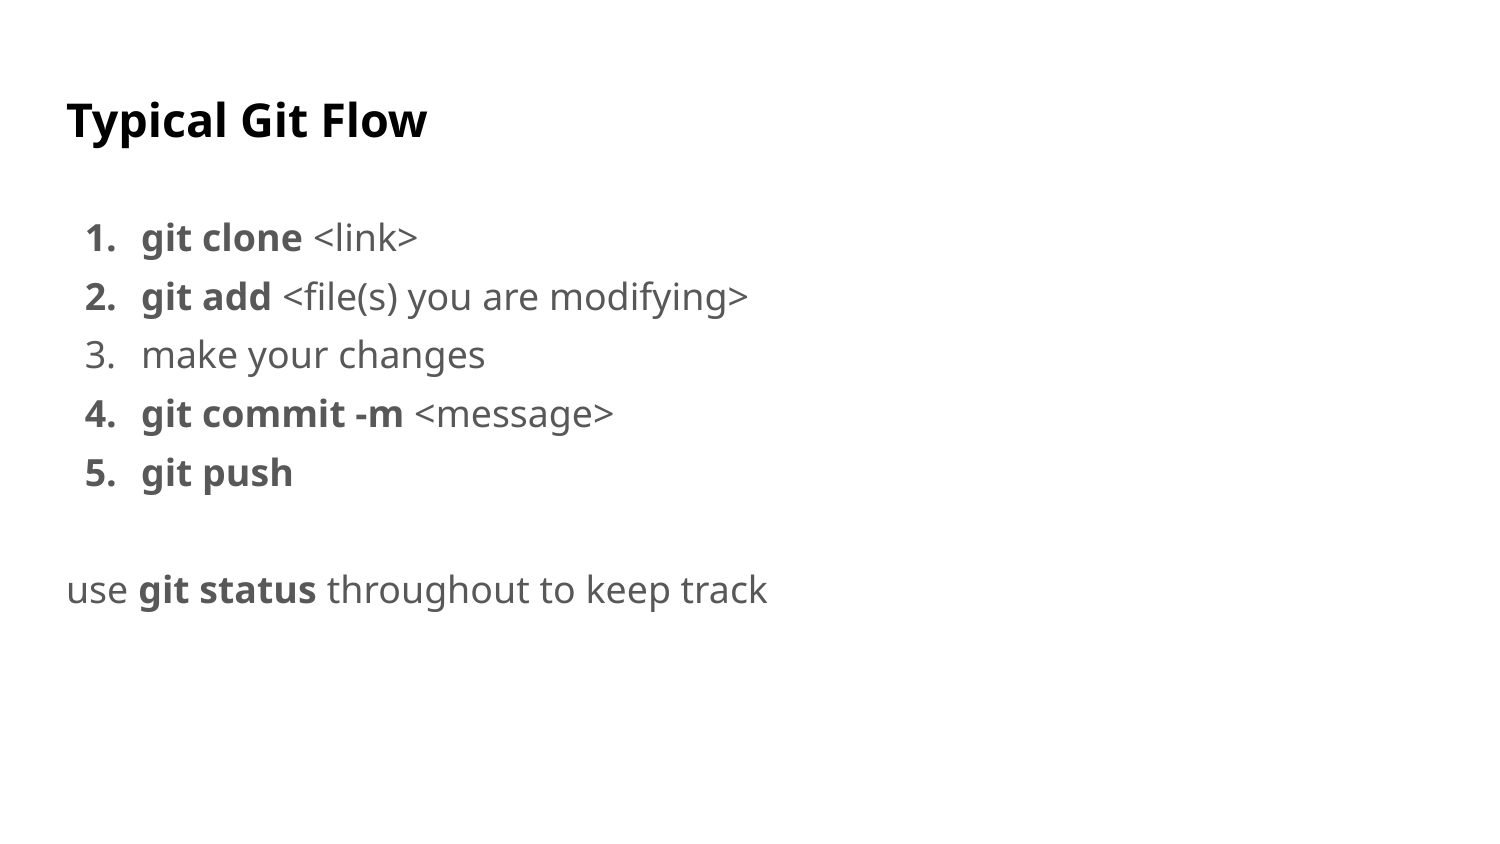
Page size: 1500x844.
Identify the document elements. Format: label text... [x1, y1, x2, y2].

title Typical Git Flow [51, 72, 1449, 167]
list git clone <link> git add <file(s) you are modifying> make your changes git commit -m <message> git push use git status throughout to keep track [51, 189, 1449, 750]
